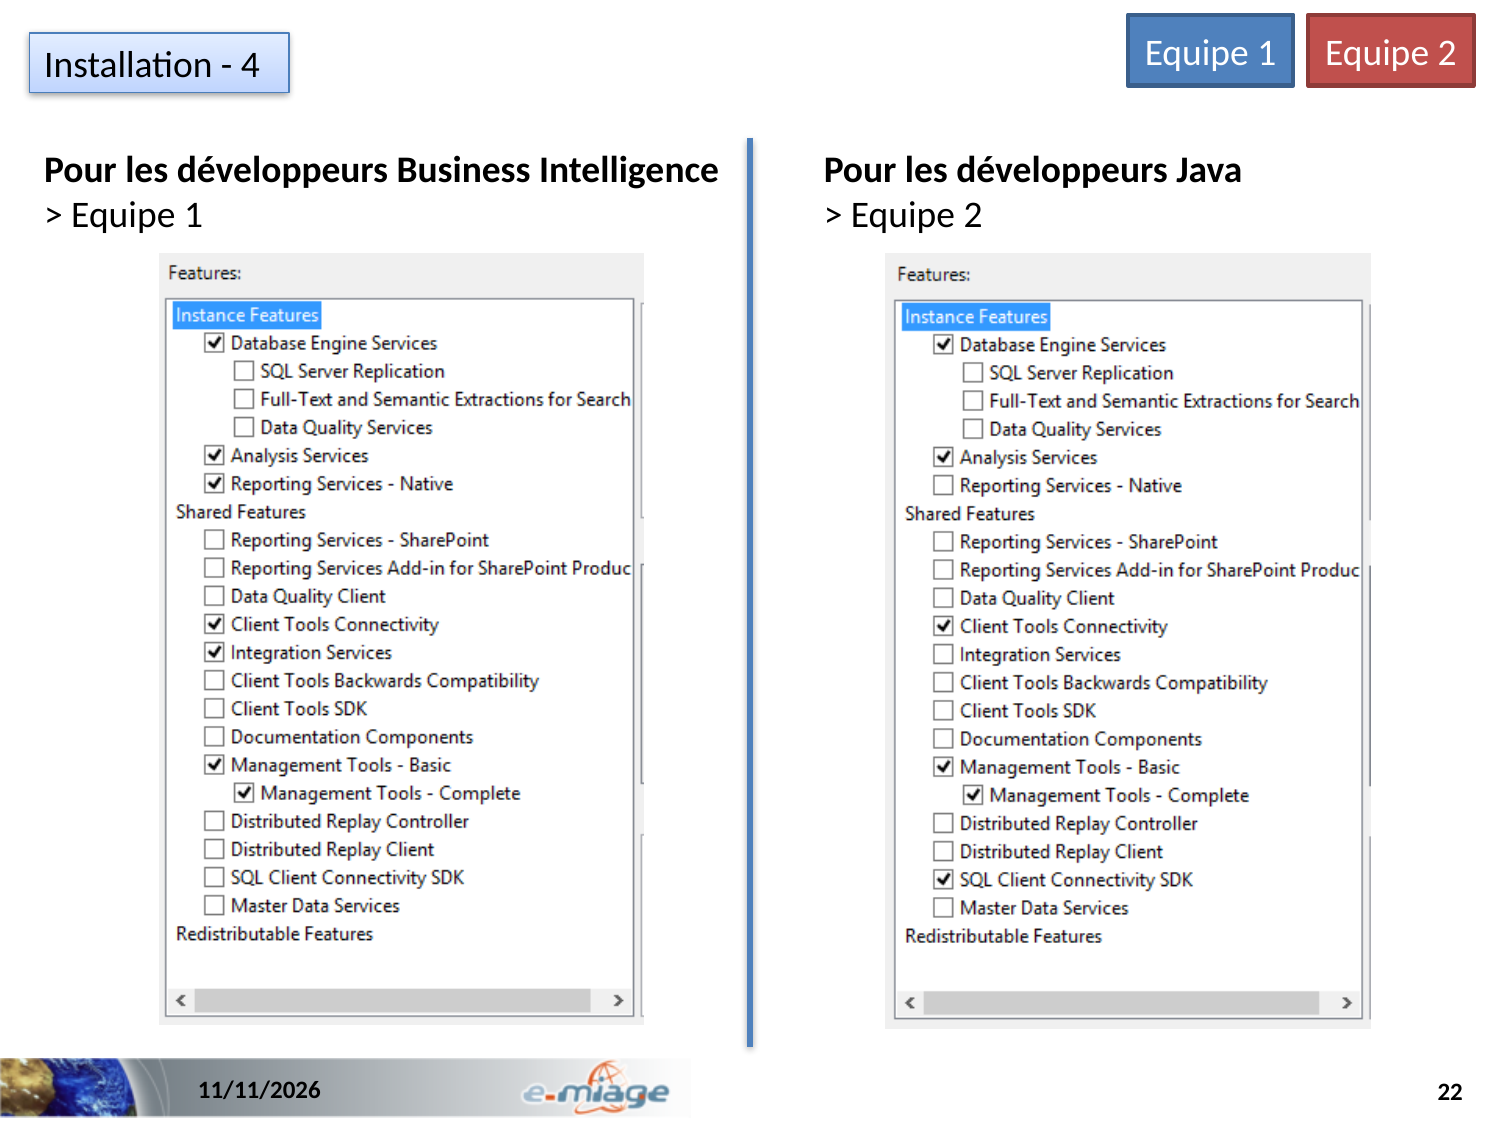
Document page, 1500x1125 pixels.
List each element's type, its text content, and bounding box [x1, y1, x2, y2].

text_box Equipe 1 [1126, 13, 1295, 88]
picture [159, 252, 644, 1026]
text_box Installation - 4 [29, 32, 290, 93]
picture [0, 1058, 691, 1118]
text_box Pour les développeurs Java > Equipe 2 [809, 137, 1476, 243]
text_box Equipe 2 [1306, 13, 1476, 88]
picture [884, 252, 1372, 1029]
text_box Pour les développeurs Business Intelligence > Equipe 1 [29, 137, 746, 242]
